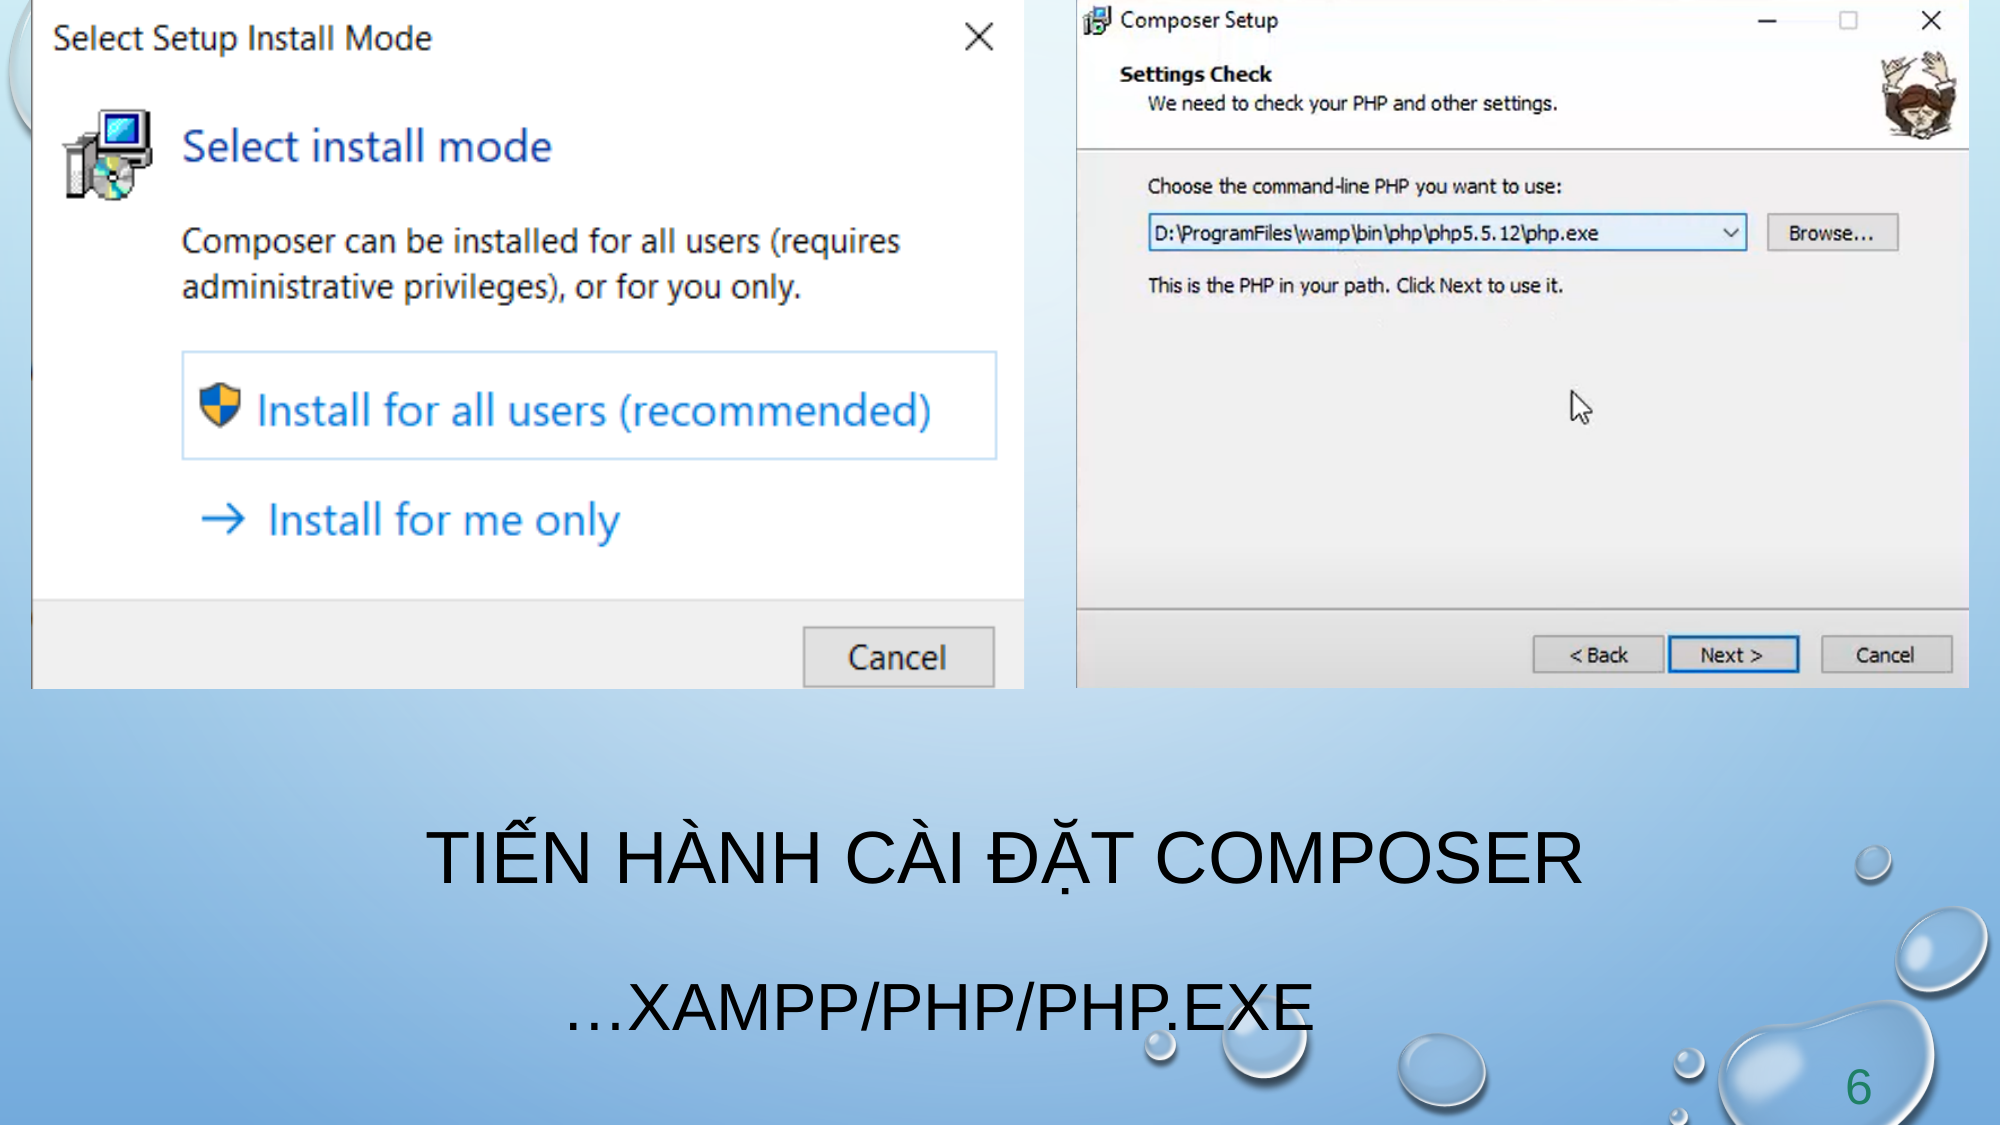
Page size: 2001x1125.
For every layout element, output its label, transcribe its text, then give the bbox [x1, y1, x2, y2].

picture [0, 0, 2000, 1125]
title Tiến hành cài đặt Composer [194, 811, 1819, 996]
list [30, 0, 1025, 689]
text_box …xampp/php/php.exe [126, 868, 1751, 1053]
slide_number 6 [1775, 1057, 1889, 1111]
